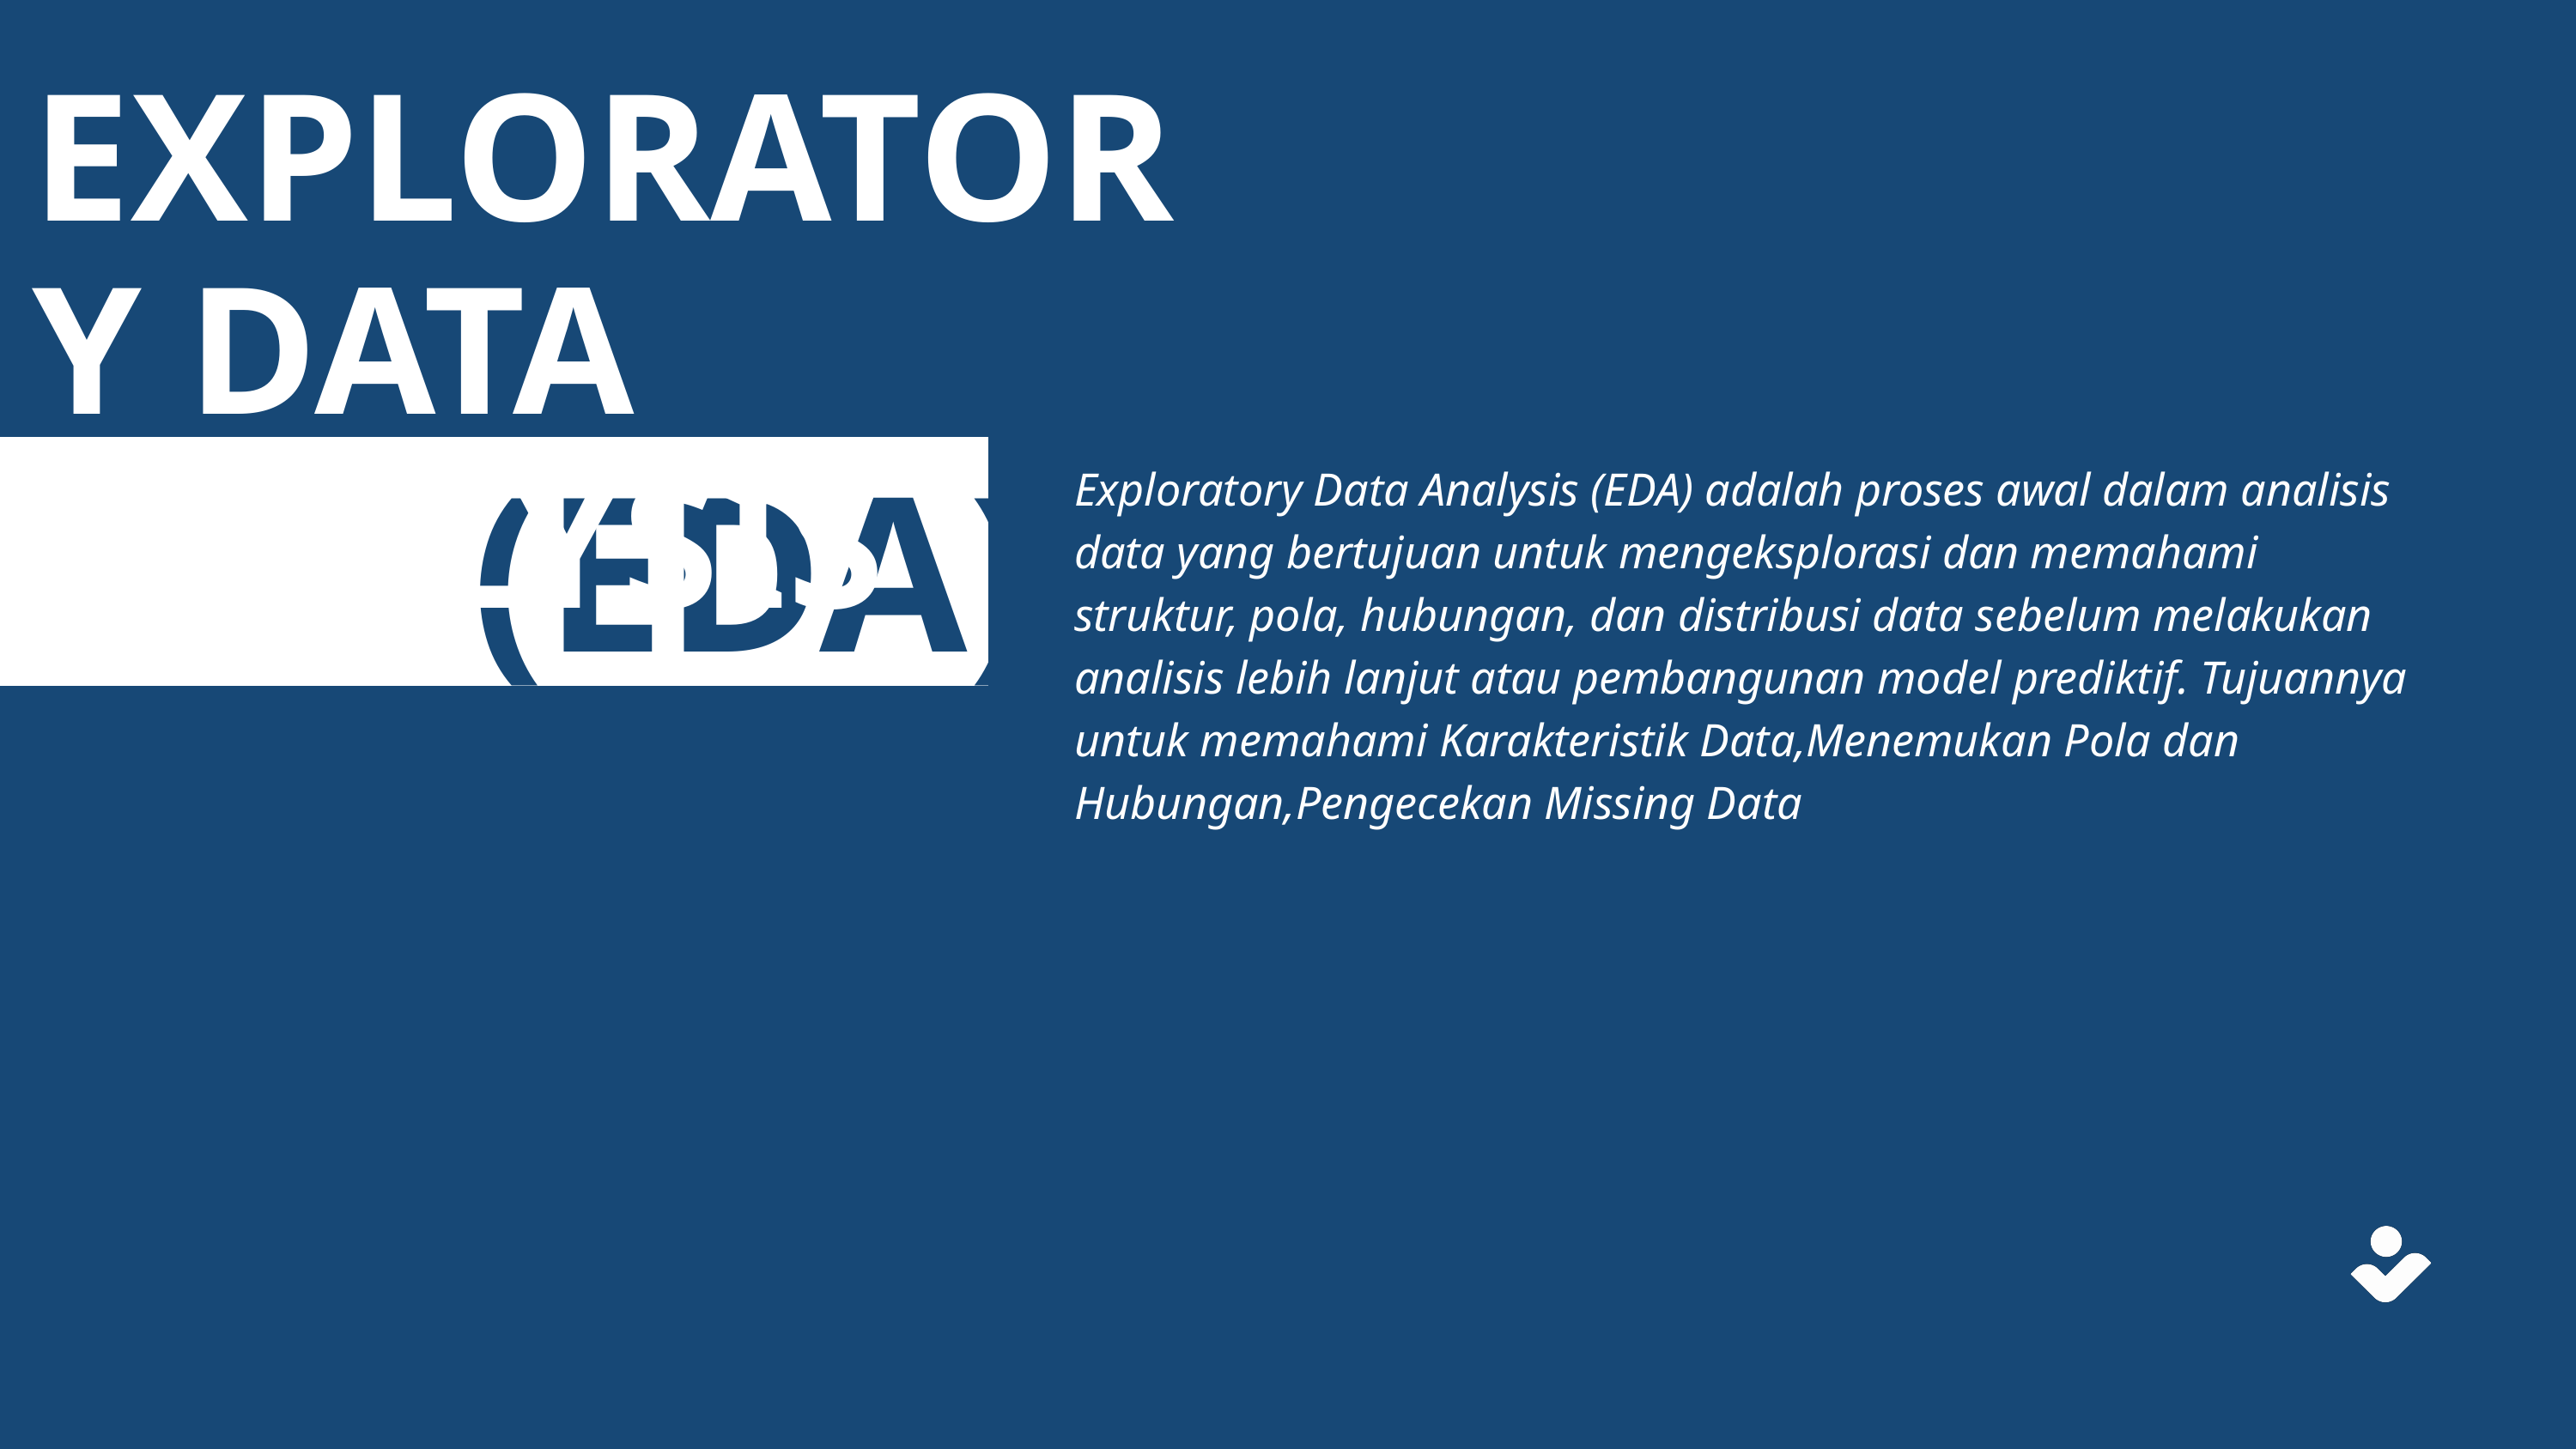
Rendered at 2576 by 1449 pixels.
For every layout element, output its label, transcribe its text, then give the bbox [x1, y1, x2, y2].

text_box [0, 437, 988, 686]
text_box EXPLORATORY DATA ANALYSIS [32, 62, 1224, 644]
text_box Exploratory Data Analysis (EDA) adalah proses awal dalam analisis data yang bertujuan untuk mengeksplorasi dan memahami struktur, pola, hubungan, dan distribusi data sebelum melakukan analisis lebih lanjut atau pembangunan model prediktif. Tujuannya untuk memahami Karakteristik Data,Menemukan Pola dan Hubungan,Pengecekan Missing Data [1074, 452, 2432, 828]
text_box (EDA) [471, 644, 1074, 695]
text_box [2350, 1226, 2432, 1304]
